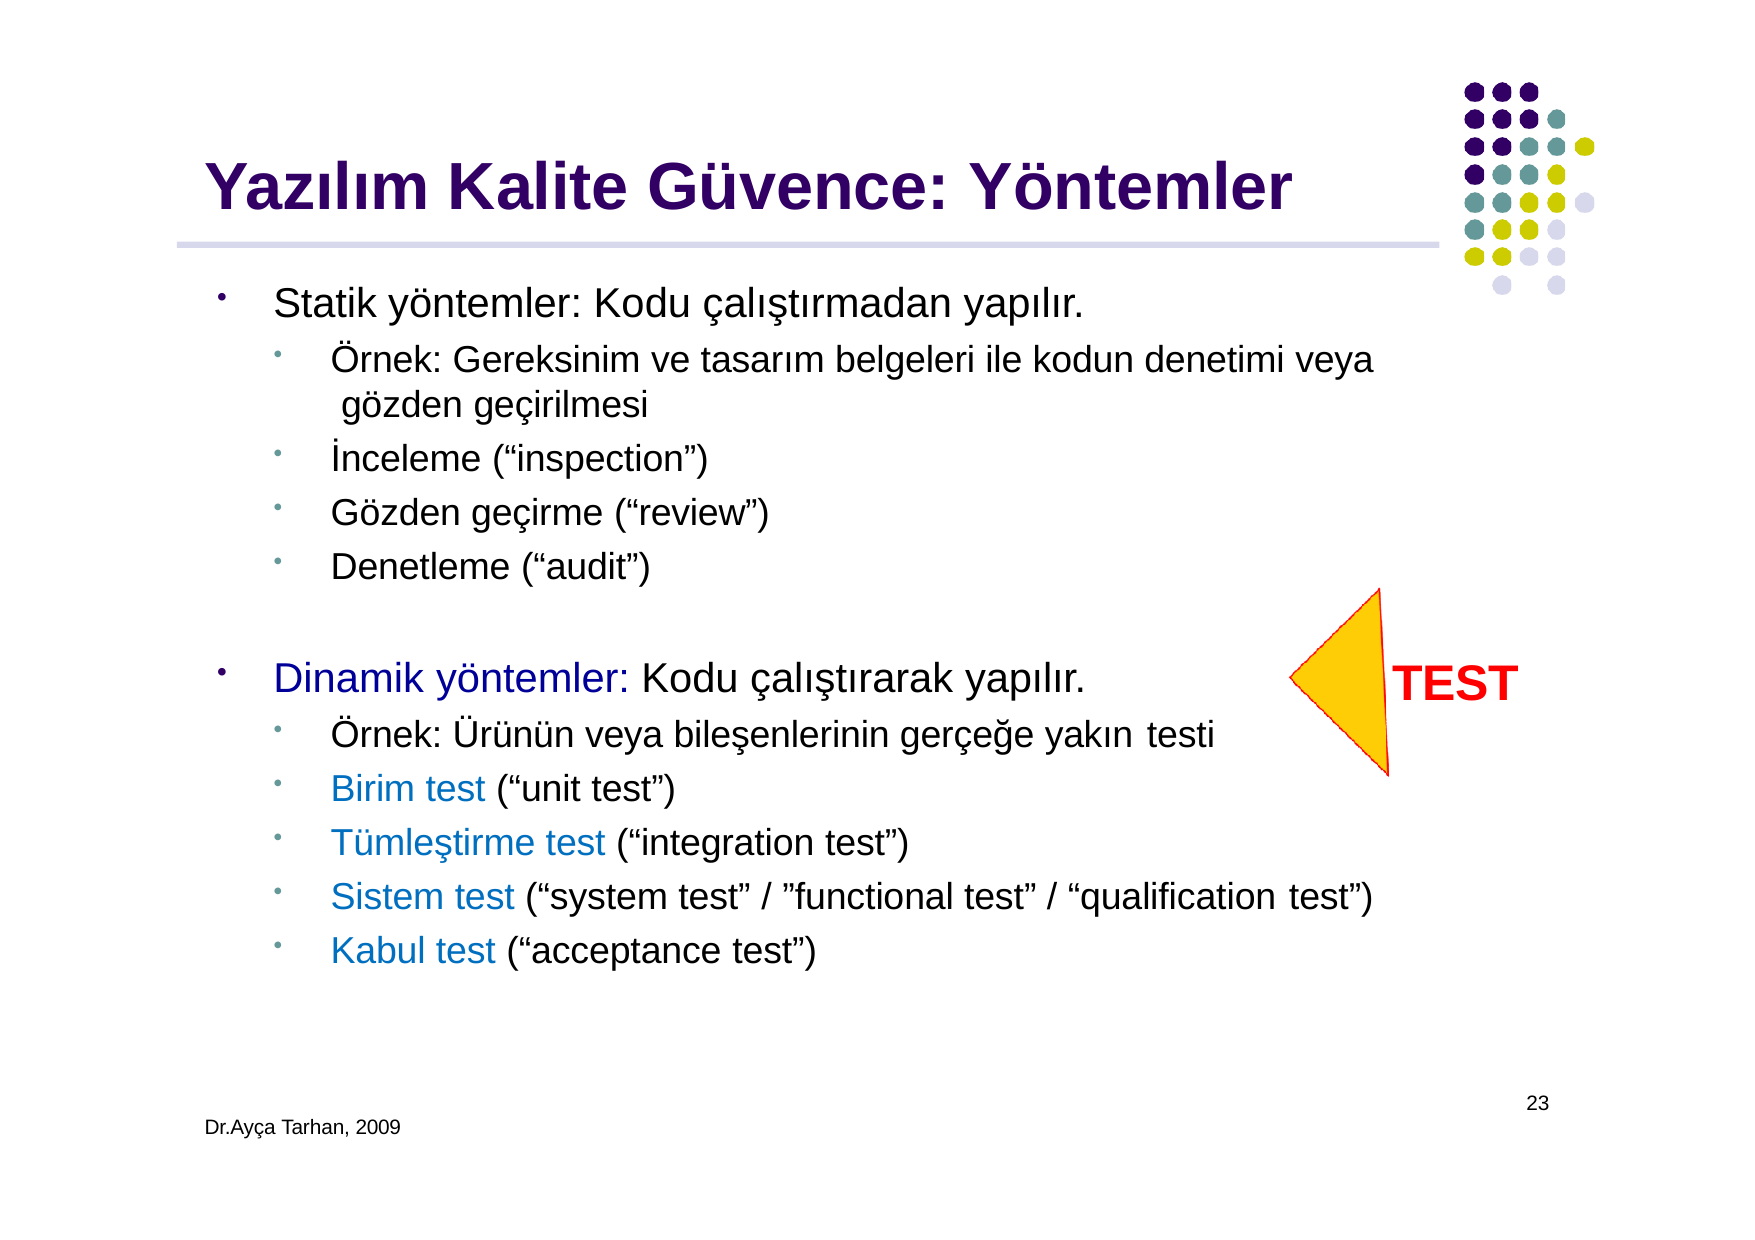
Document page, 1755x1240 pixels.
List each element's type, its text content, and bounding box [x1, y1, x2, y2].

picture [1492, 164, 1512, 185]
picture [1519, 109, 1539, 129]
picture [1519, 82, 1539, 102]
picture [1519, 192, 1539, 213]
picture [1464, 219, 1485, 240]
text_box Dinamik yöntemler: Kodu çalıştırarak yapılır. Örnek: Ürünün veya bileşenlerinin gerçeğe yakın testi Birim test (“unit test”) Tümleştirme test (“integration test”) Sistem test (“system test” / ”functional test” / “qualification test”) Kabul test (“acceptance test”) [215, 638, 1381, 972]
picture [1492, 219, 1512, 240]
picture [1492, 247, 1512, 266]
picture [1464, 192, 1485, 213]
picture [1547, 164, 1566, 185]
title Yazılım Kalite Güvence: Yöntemler [202, 140, 1303, 350]
picture [1492, 192, 1512, 213]
picture [1547, 109, 1566, 129]
picture [1519, 219, 1539, 240]
picture [1492, 82, 1512, 102]
picture [1492, 275, 1512, 295]
picture [1547, 219, 1566, 240]
picture [1547, 247, 1566, 266]
picture [1547, 192, 1566, 213]
text_box [1288, 587, 1390, 777]
picture [1464, 247, 1485, 266]
picture [1519, 164, 1539, 185]
picture [1519, 137, 1539, 156]
picture [1547, 137, 1566, 156]
picture [1547, 275, 1566, 295]
text_box Statik yöntemler: Kodu çalıştırmadan yapılır. Örnek: Gereksinim ve tasarım belgeleri ile kodun denetimi veya gözden geçirilmesi İnceleme (“inspection”) Gözden geçirme (“review”) Denetleme (“audit”) [215, 263, 1385, 588]
picture [1464, 137, 1485, 156]
picture [1519, 247, 1539, 266]
picture [1574, 192, 1595, 213]
text_box TEST [1390, 648, 1522, 711]
picture [1464, 164, 1485, 185]
picture [1464, 82, 1485, 102]
picture [1492, 137, 1512, 156]
picture [1574, 137, 1595, 156]
text_box Dr.Ayça Tarhan, 2009 [202, 1113, 410, 1140]
picture [1464, 109, 1485, 129]
text_box 23 [1524, 1087, 1552, 1115]
picture [1492, 109, 1512, 129]
